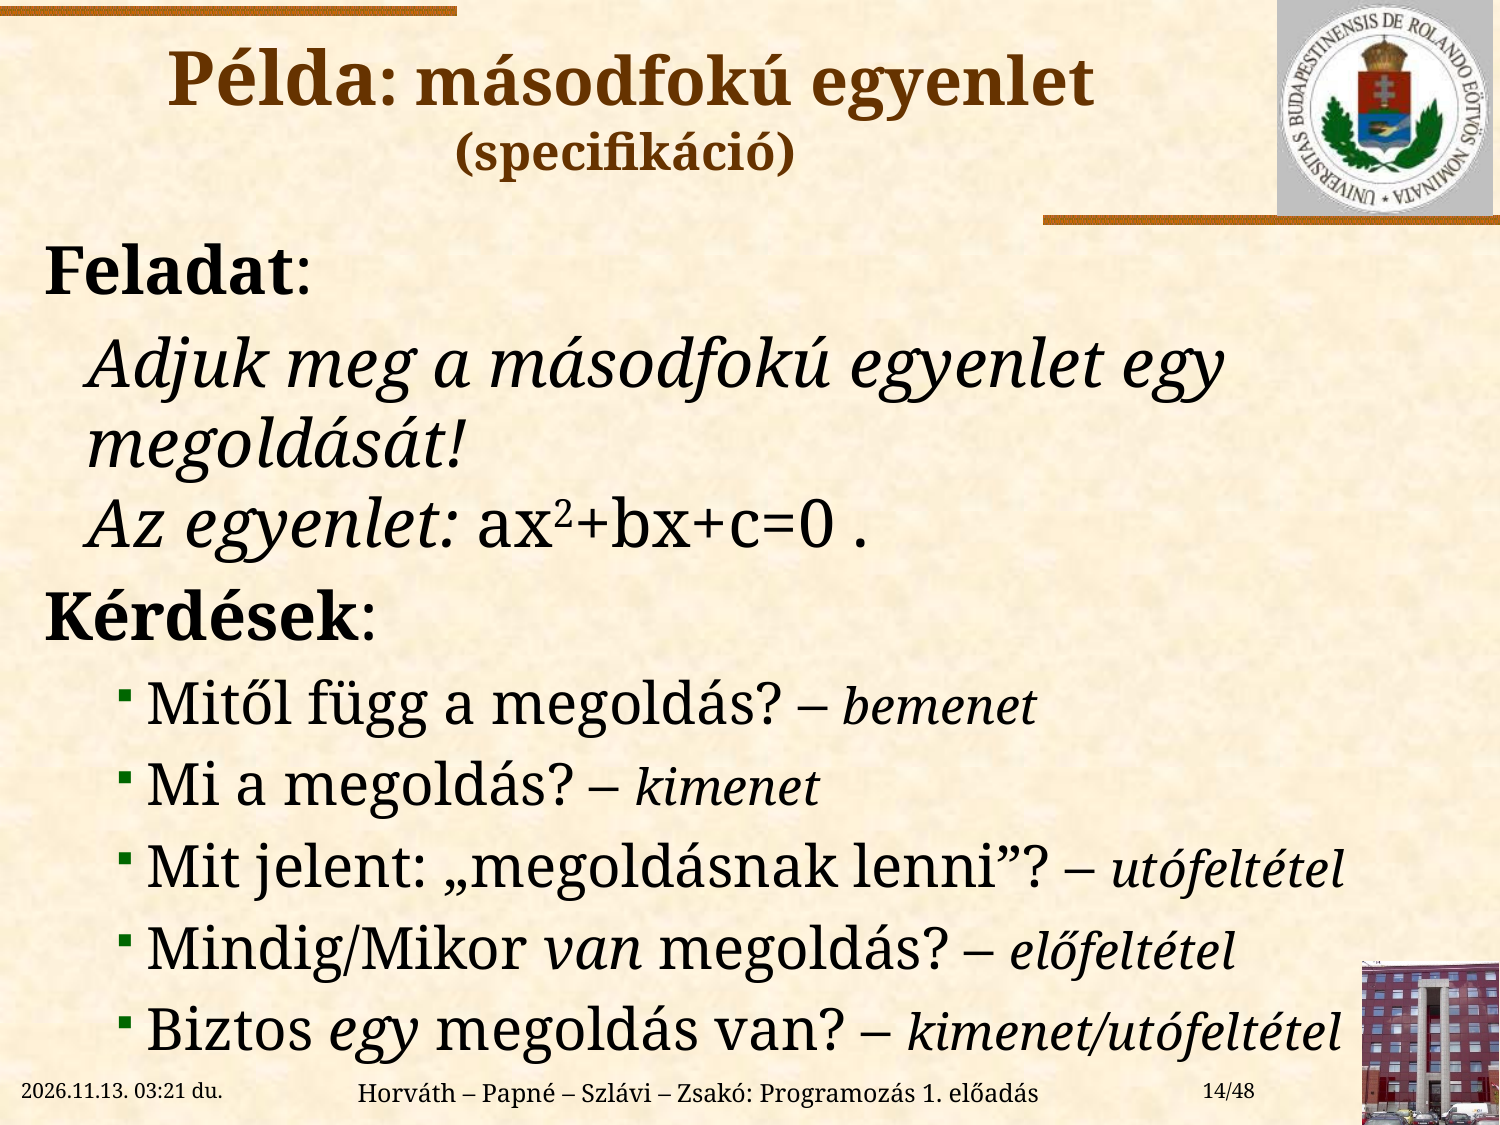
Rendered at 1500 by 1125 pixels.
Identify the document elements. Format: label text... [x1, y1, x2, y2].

picture [0, 0, 1500, 1125]
list Feladat: Adjuk meg a másodfokú egyenlet egy megoldását! Az egyenlet: ax2+bx+c=0 . Kérdések: Mitől függ a megoldás? – bemenet Mi a megoldás? – kimenet Mit jelent: „megoldásnak lenni”? – utófeltétel Mindig/Mikor van megoldás? – előfeltétel Biztos egy megoldás van? – kimenet/utófeltétel [29, 220, 1471, 1000]
slide_number 14/48 [1079, 1070, 1270, 1125]
footer Horváth – Papné – Szlávi – Zsakó: Programozás 1. előadás [318, 1070, 1079, 1125]
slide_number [5, 1070, 318, 1125]
title Példa: másodfokú egyenlet (specifikáció) [29, 14, 1235, 197]
